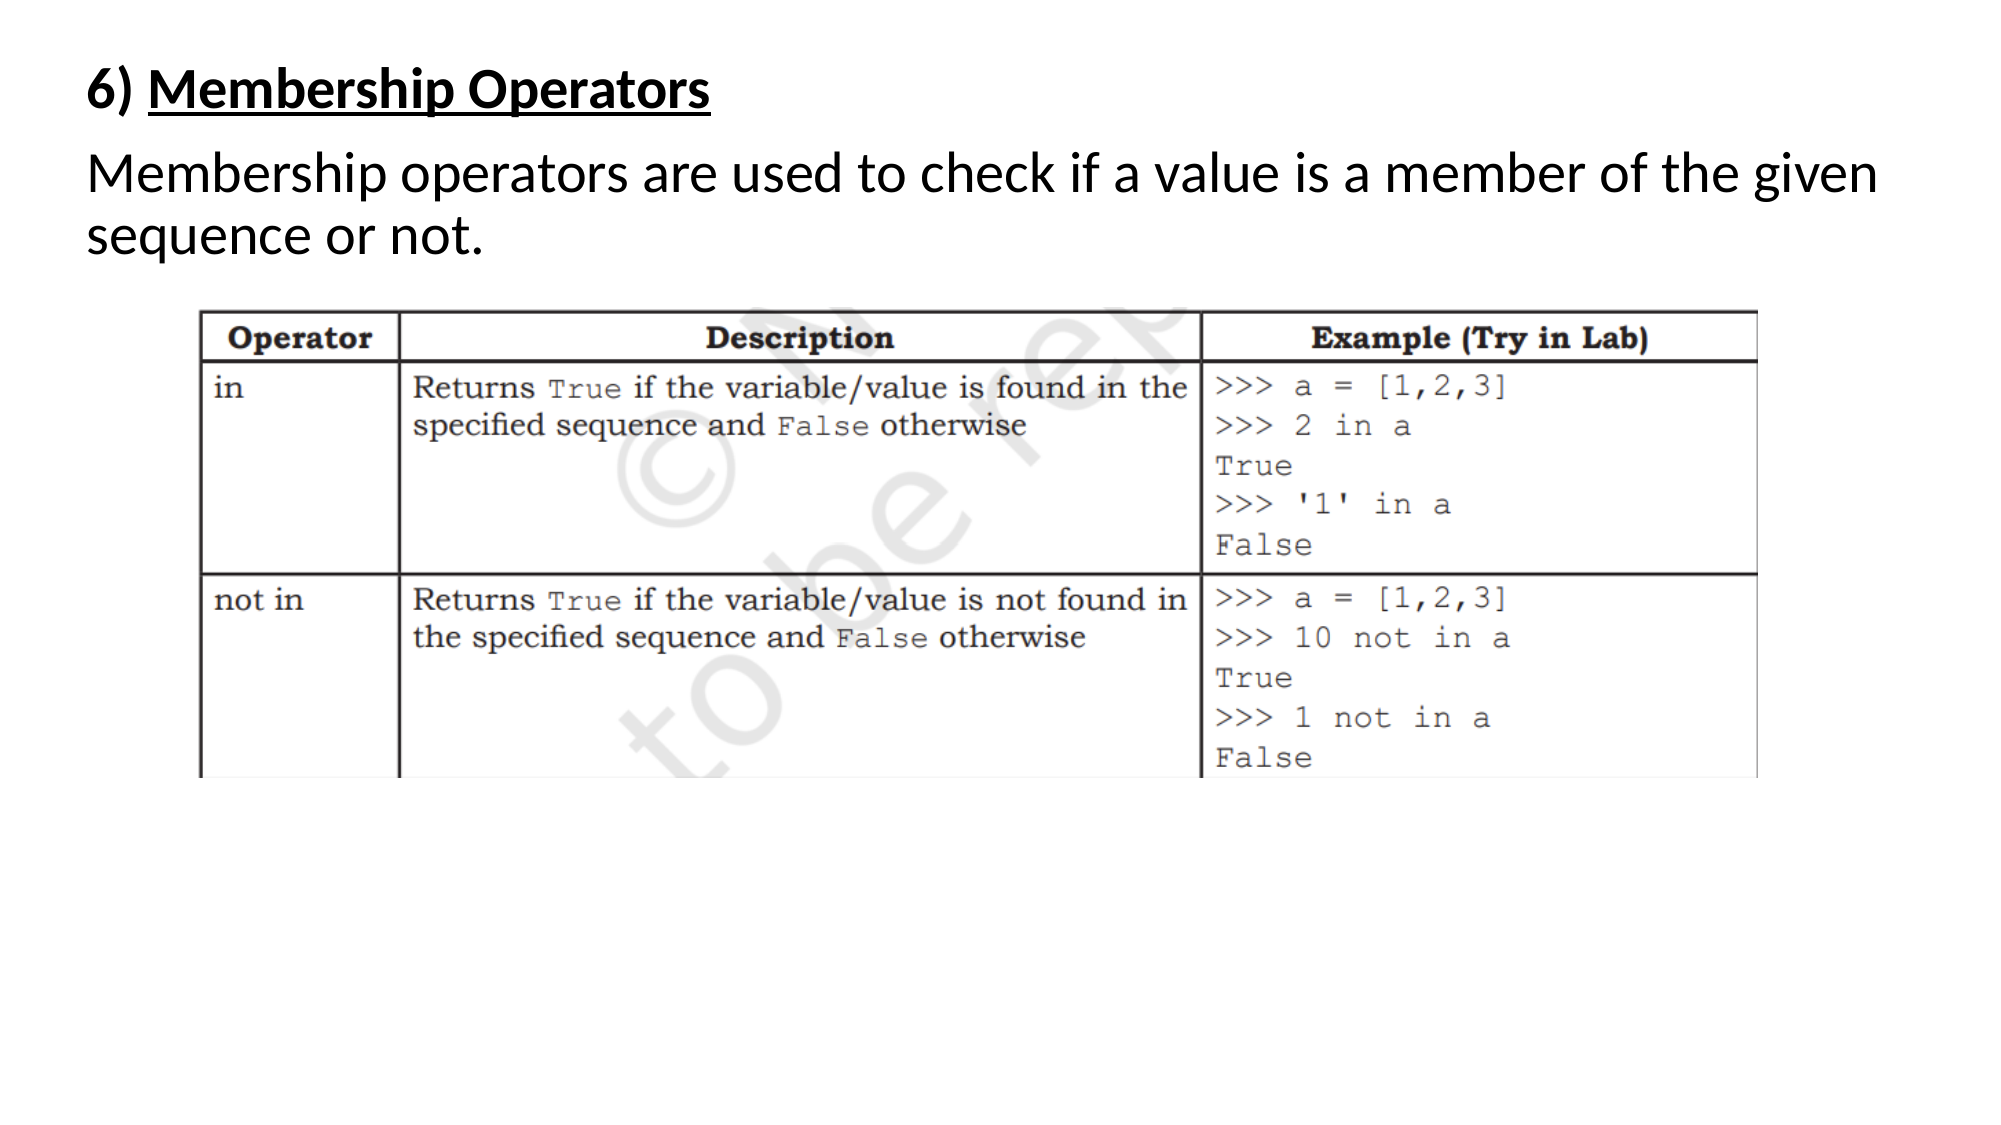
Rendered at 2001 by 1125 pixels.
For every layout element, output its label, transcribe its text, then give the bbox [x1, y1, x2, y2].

picture [192, 307, 1758, 778]
list 6) Membership Operators Membership operators are used to check if a value is a member of the given sequence or not. [71, 50, 1928, 1075]
